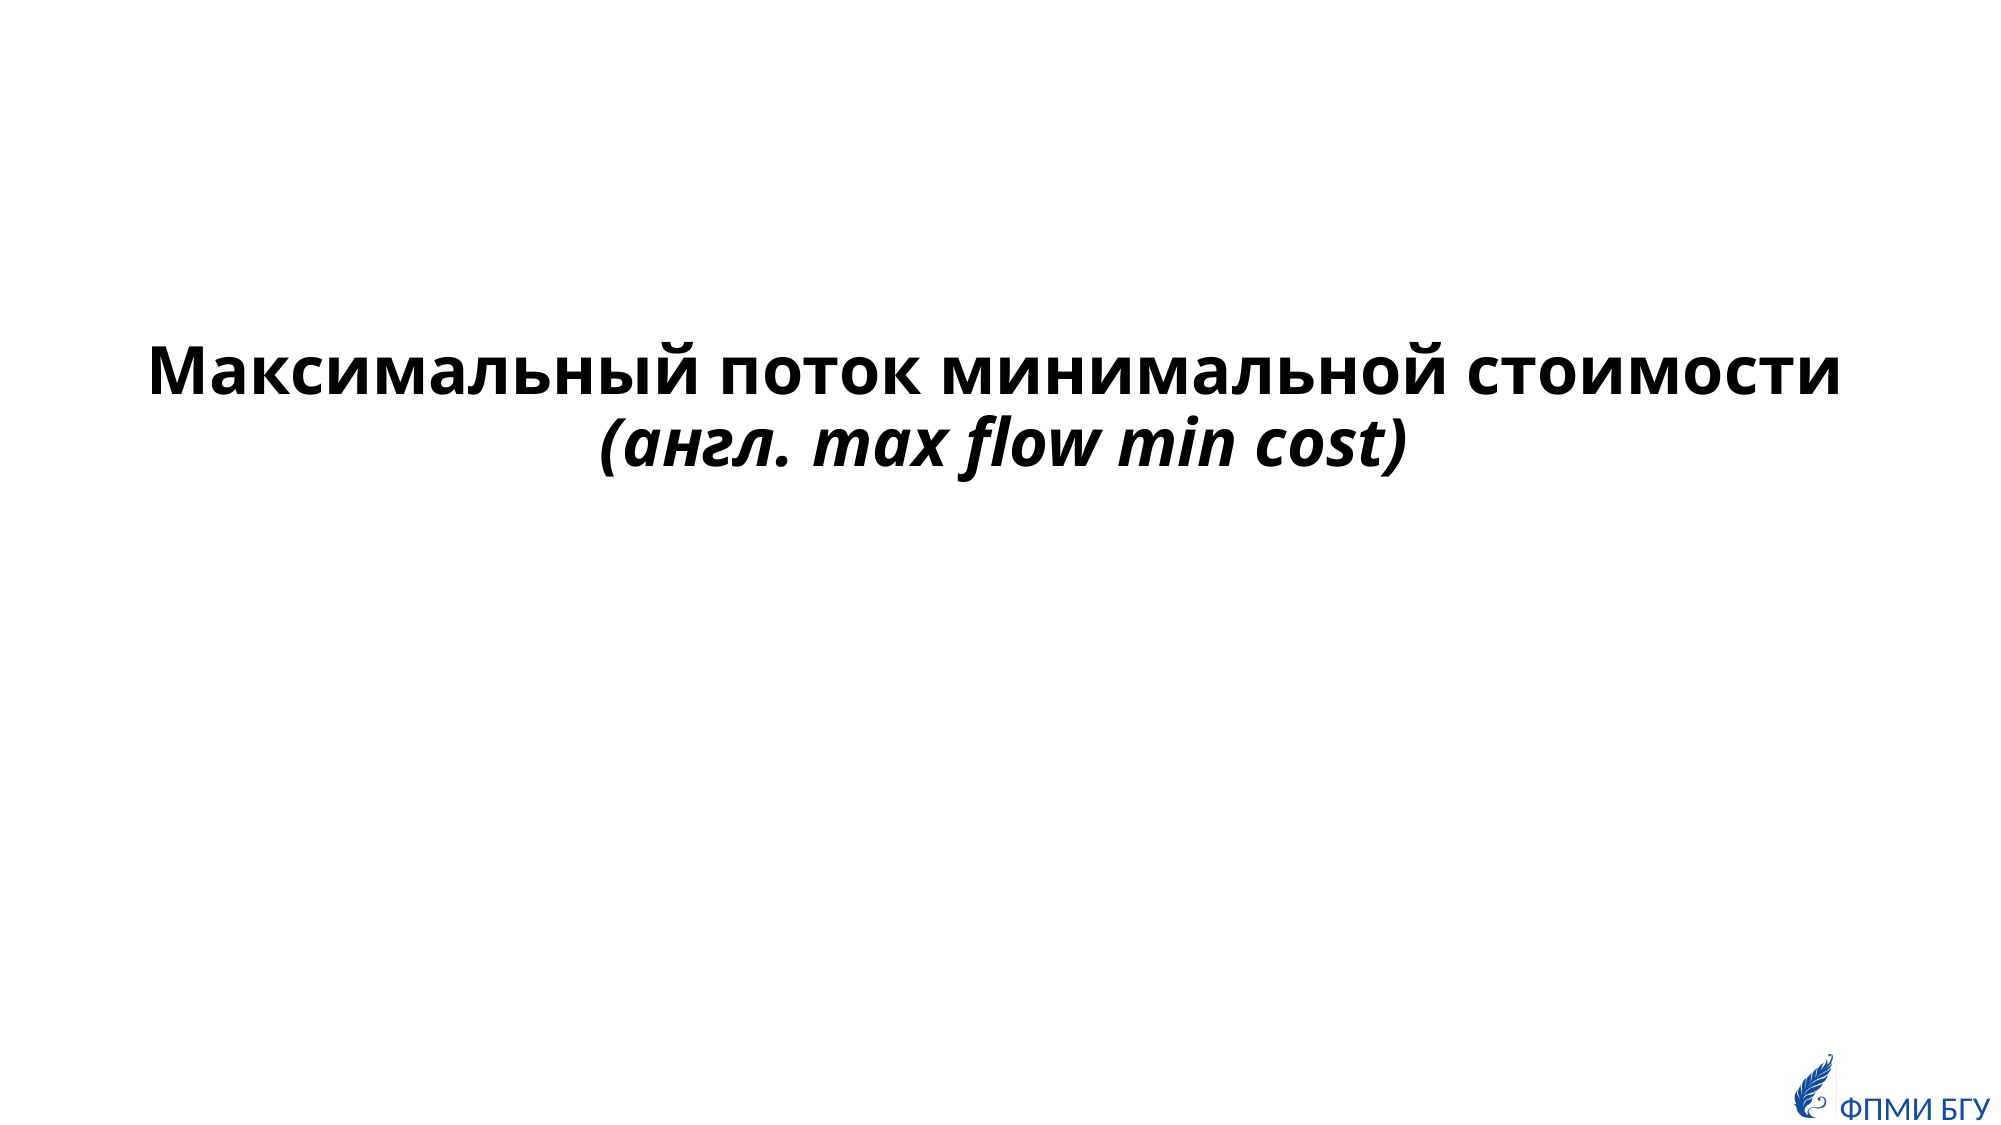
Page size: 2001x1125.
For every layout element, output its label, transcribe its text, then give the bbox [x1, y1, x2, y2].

picture [1793, 1053, 1837, 1118]
text_box ФПМИ БГУ [1830, 1087, 2000, 1125]
title Максимальный поток минимальной стоимости (англ. max flow min cost) [20, 360, 1988, 457]
